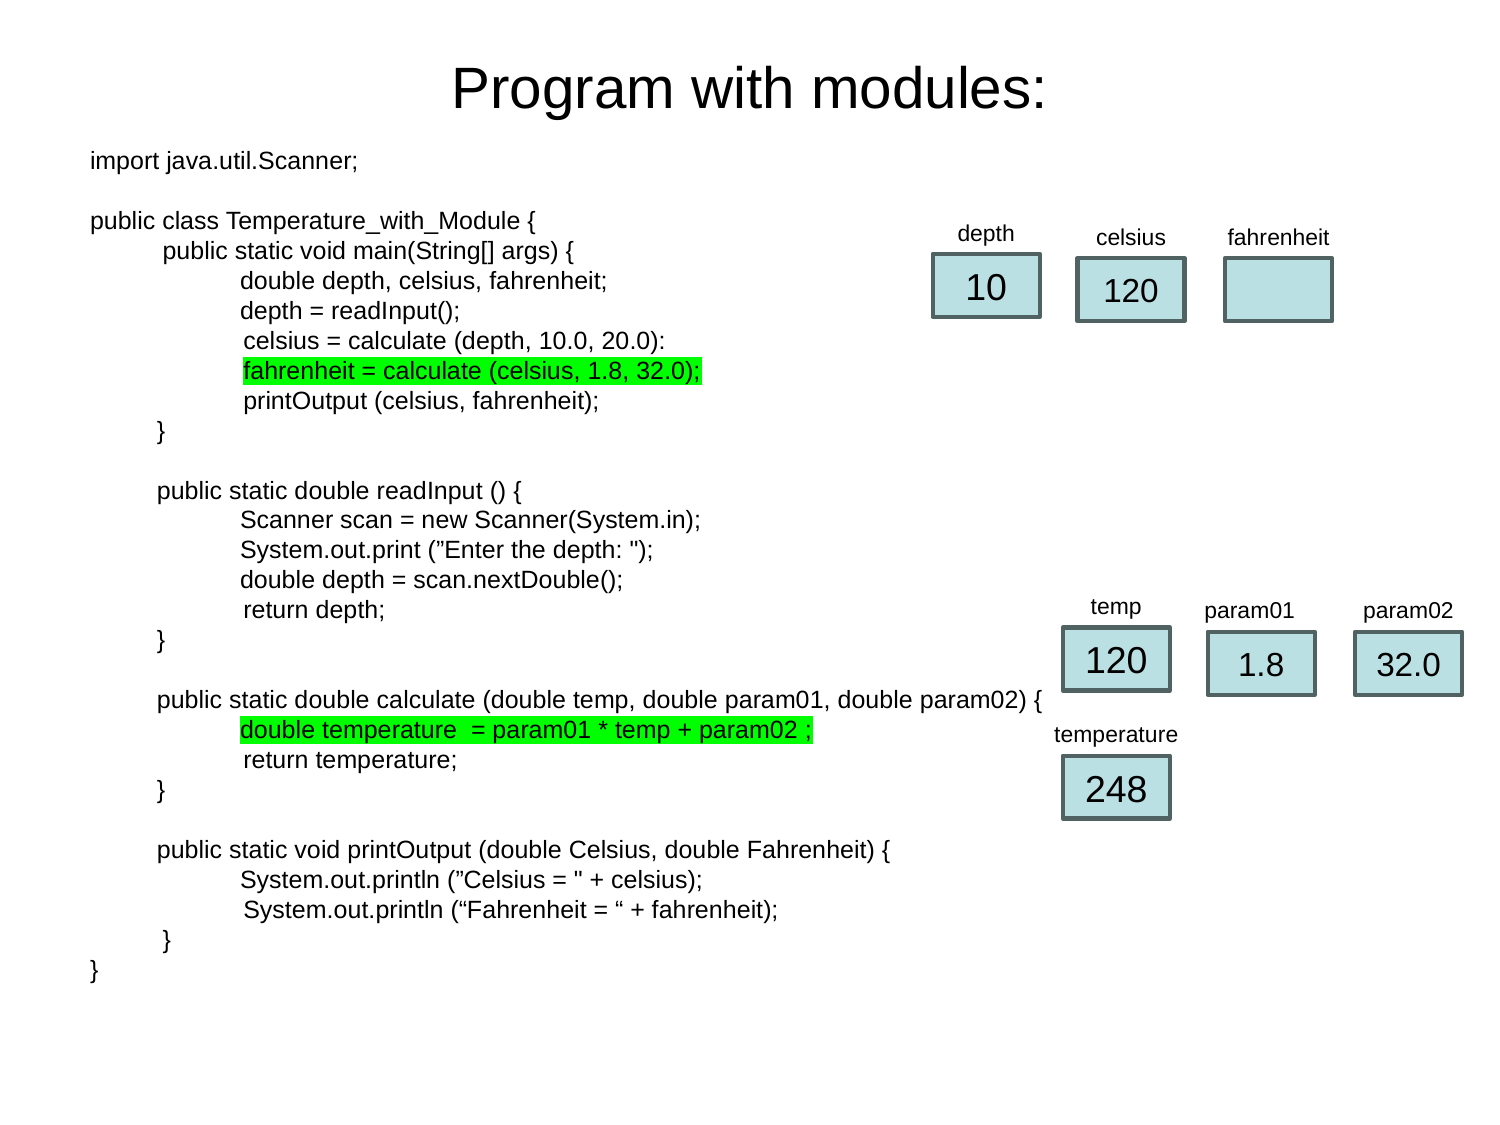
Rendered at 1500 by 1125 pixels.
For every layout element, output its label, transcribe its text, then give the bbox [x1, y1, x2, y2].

text_box celsius [1075, 212, 1187, 260]
text_box fahrenheit [1208, 212, 1349, 260]
list import java.util.Scanner; public class Temperature_with_Module { public static void main(String[] args) { double depth, celsius, fahrenheit; depth = readInput(); celsius = calculate (depth, 10.0, 20.0): fahrenheit = calculate (celsius, 1.8, 32.0); printOutput (celsius, fahrenheit); } public static double readInput () { Scanner scan = new Scanner(System.in); System.out.print (”Enter the depth: "); double depth = scan.nextDouble(); return depth; } public static double calculate (double temp, double param01, double param02) { double temperature = param01 * temp + param02 ; return temperature; } public static void printOutput (double Celsius, double Fahrenheit) { System.out.println (”Celsius = " + celsius); System.out.println (“Fahrenheit = “ + fahrenheit); } } [75, 137, 1425, 1010]
text_box param02 [1338, 586, 1479, 634]
text_box 120 [1075, 260, 1187, 323]
text_box 1.8 [1206, 634, 1317, 697]
text_box 32.0 [1353, 634, 1464, 697]
text_box param01 [1183, 586, 1317, 634]
text_box 120 [1061, 629, 1172, 693]
text_box 10 [931, 256, 1042, 319]
text_box temp [1061, 581, 1172, 629]
text_box [1223, 260, 1334, 323]
title Program with modules: [75, 45, 1425, 126]
text_box depth [931, 208, 1042, 256]
text_box temperature [1033, 709, 1199, 758]
text_box 248 [1061, 758, 1172, 821]
